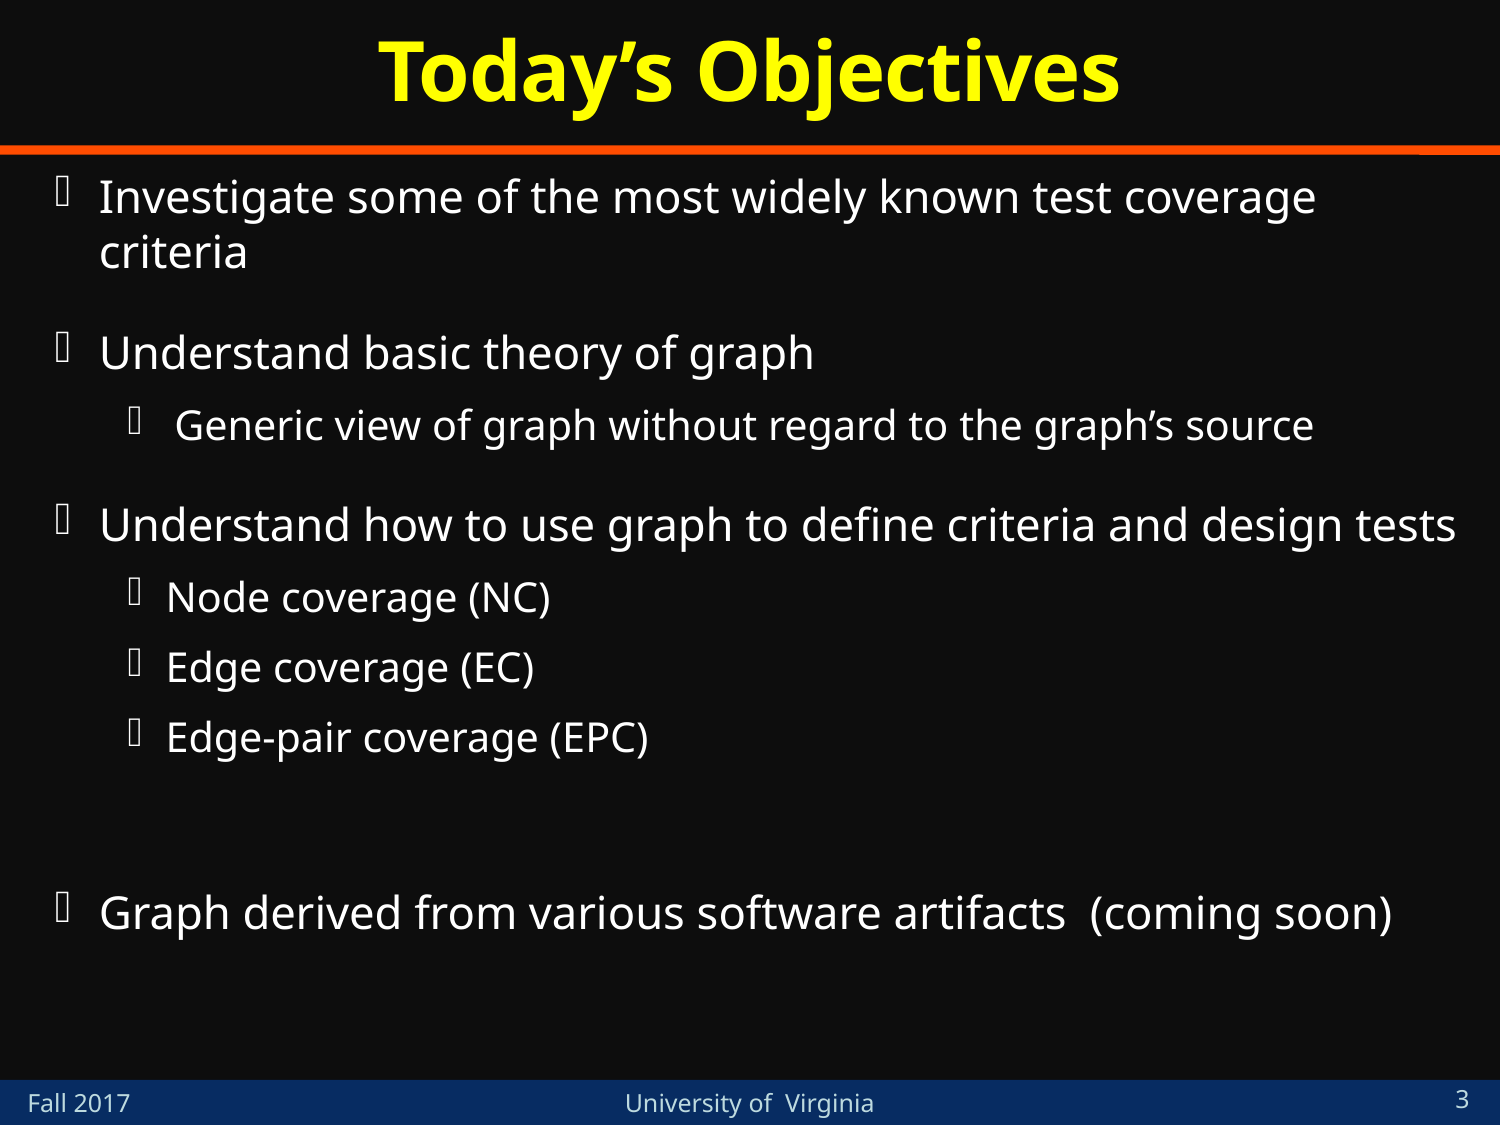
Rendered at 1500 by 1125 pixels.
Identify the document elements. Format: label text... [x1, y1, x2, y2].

title Today’s Objectives [0, 0, 1500, 150]
list Investigate some of the most widely known test coverage criteria Understand basic theory of graph Generic view of graph without regard to the graph’s source Understand how to use graph to define criteria and design tests Node coverage (NC) Edge coverage (EC) Edge-pair coverage (EPC) Graph derived from various software artifacts (coming soon) [37, 161, 1475, 1000]
